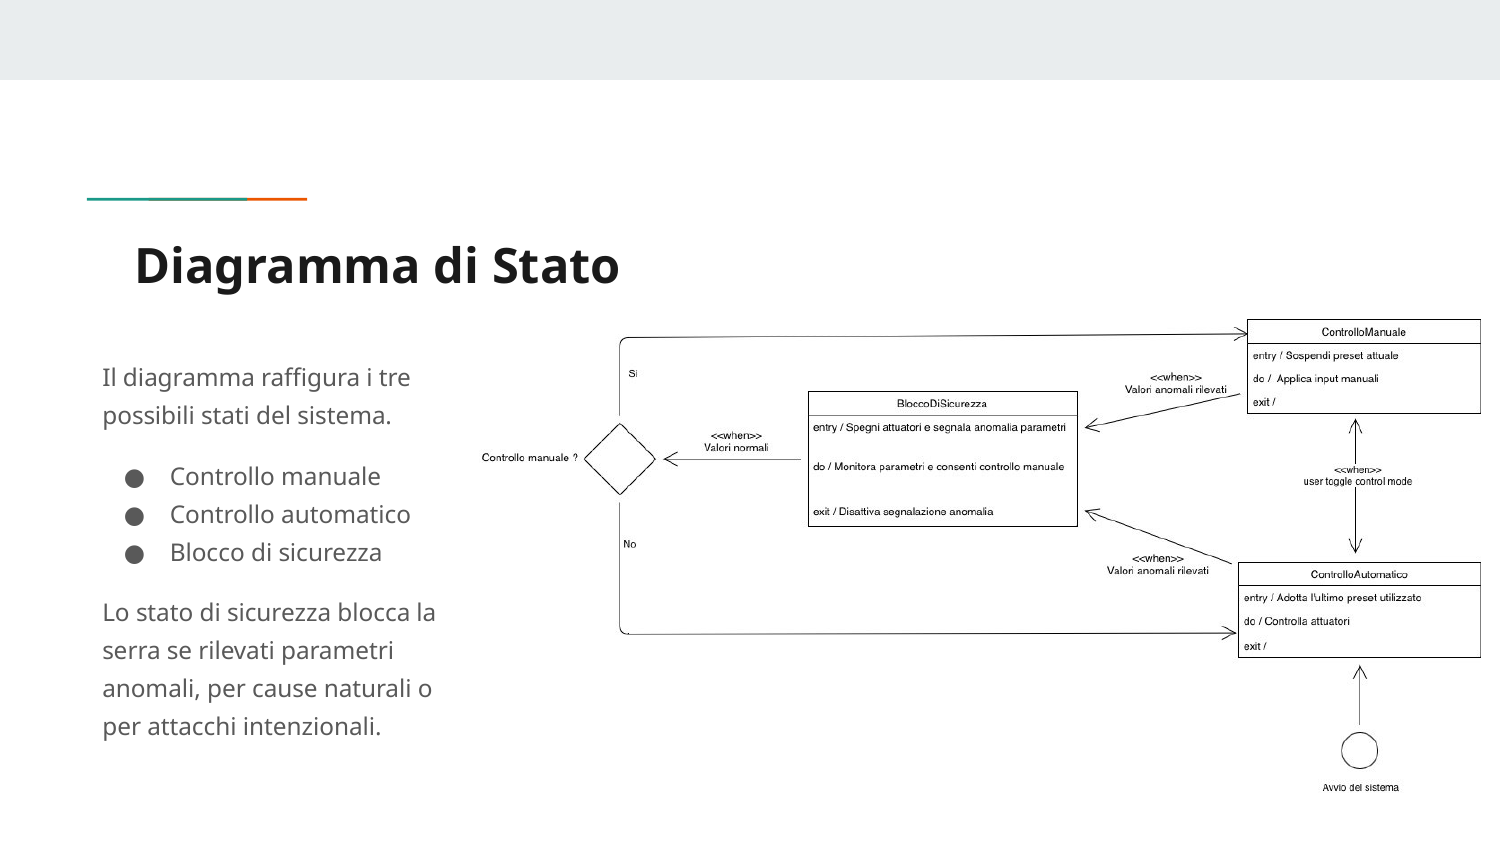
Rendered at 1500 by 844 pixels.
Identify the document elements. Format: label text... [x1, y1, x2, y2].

list Il diagramma raffigura i tre possibili stati del sistema. Controllo manuale Controllo automatico Blocco di sicurezza Lo stato di sicurezza blocca la serra se rilevati parametri anomali, per cause naturali o per attacchi intenzionali. [87, 341, 465, 762]
title Diagramma di Stato [119, 216, 657, 320]
picture [470, 319, 1481, 793]
